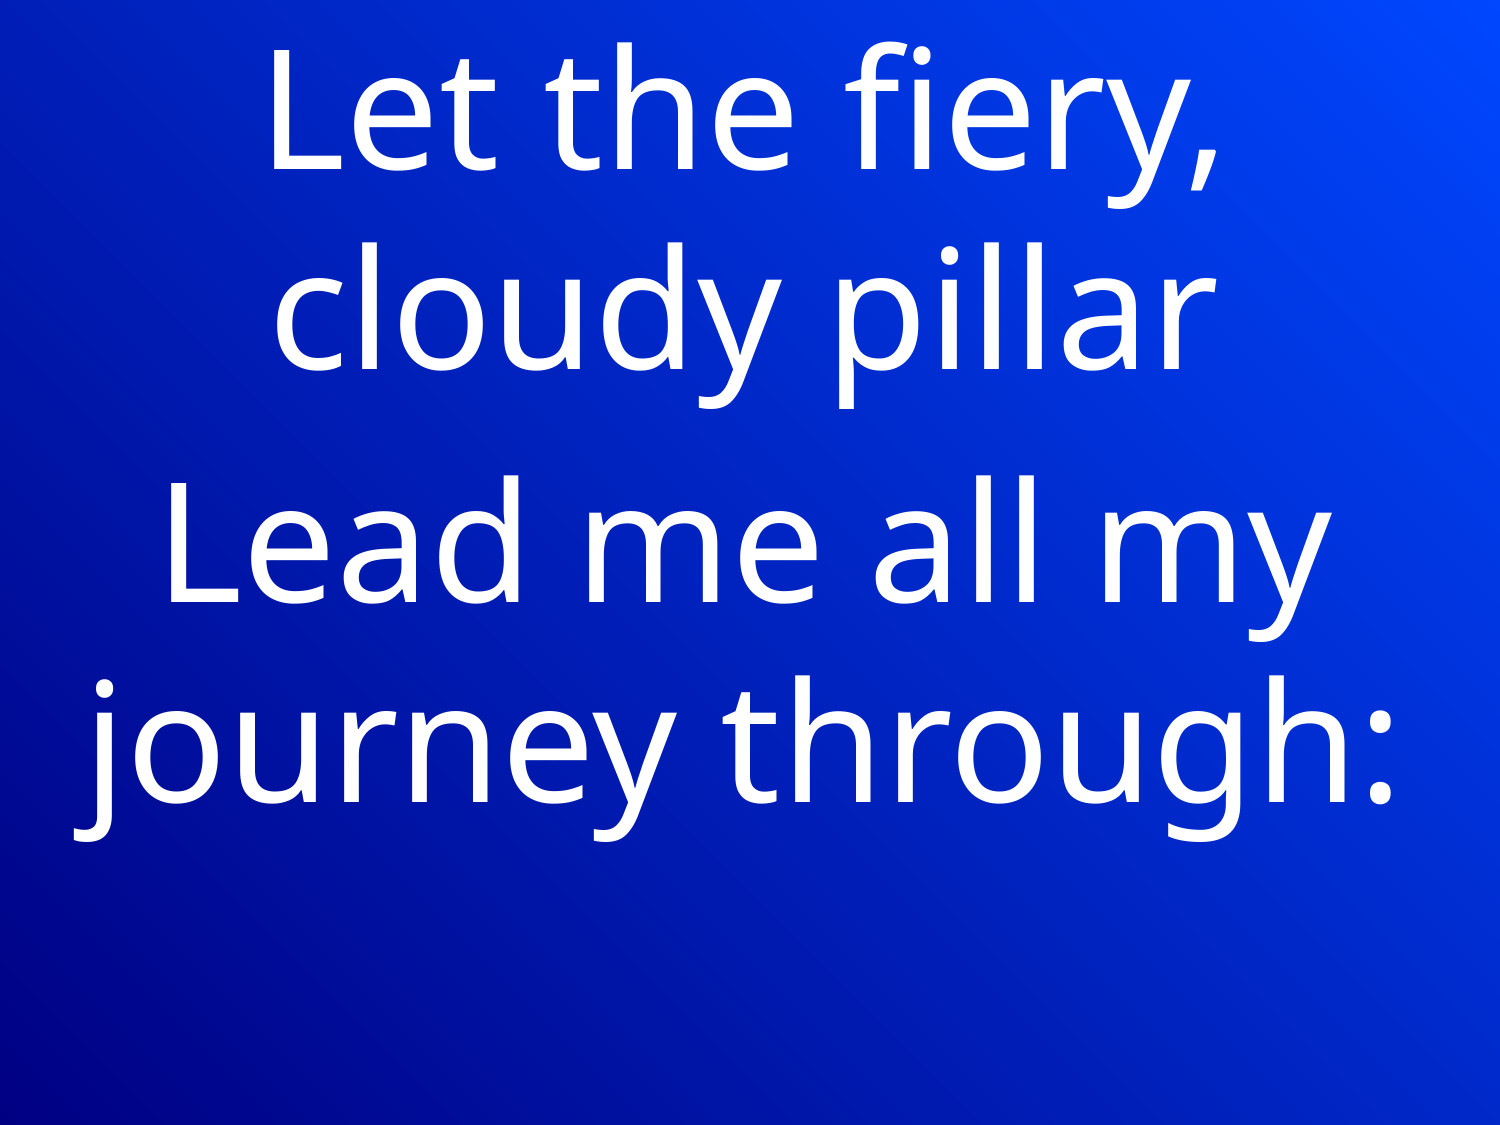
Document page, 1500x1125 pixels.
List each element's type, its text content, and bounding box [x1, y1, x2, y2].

list Let the fiery, cloudy pillar Lead me all my journey through: [0, 0, 1500, 1121]
